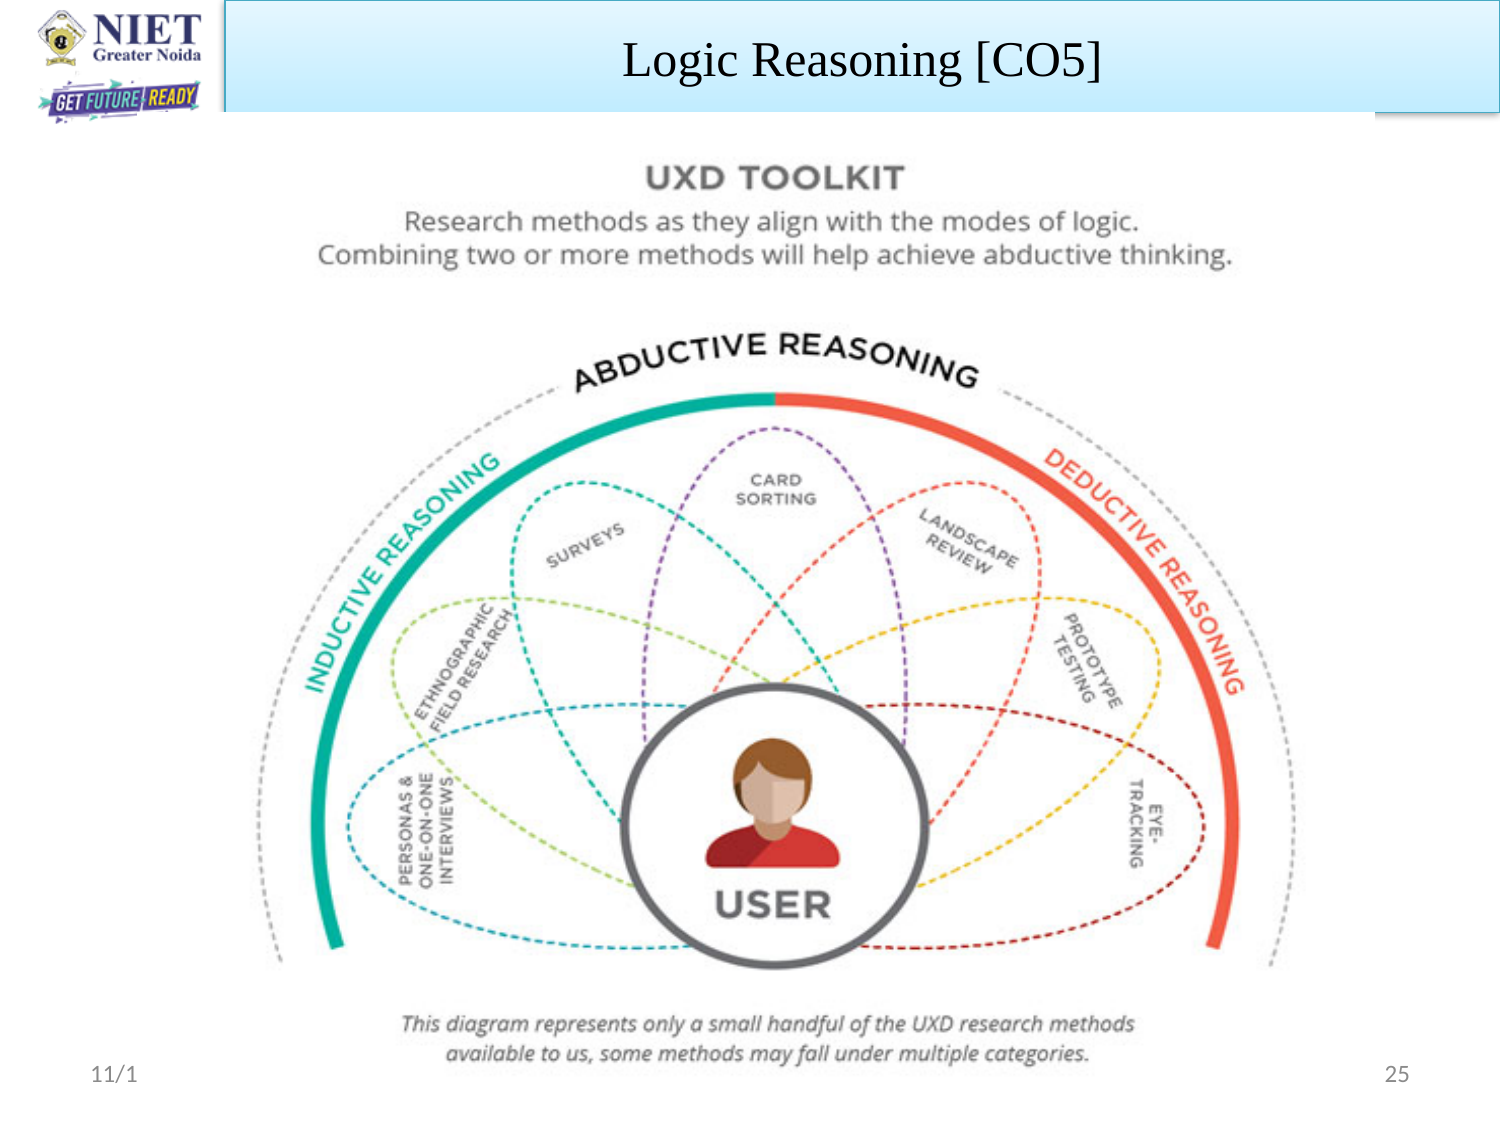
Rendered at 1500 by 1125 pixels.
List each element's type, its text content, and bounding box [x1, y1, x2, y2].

text_box Logic Reasoning [CO5] [238, 0, 1500, 113]
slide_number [75, 1042, 132, 1103]
picture [0, 0, 1376, 1125]
slide_number 25 [1380, 1042, 1425, 1103]
